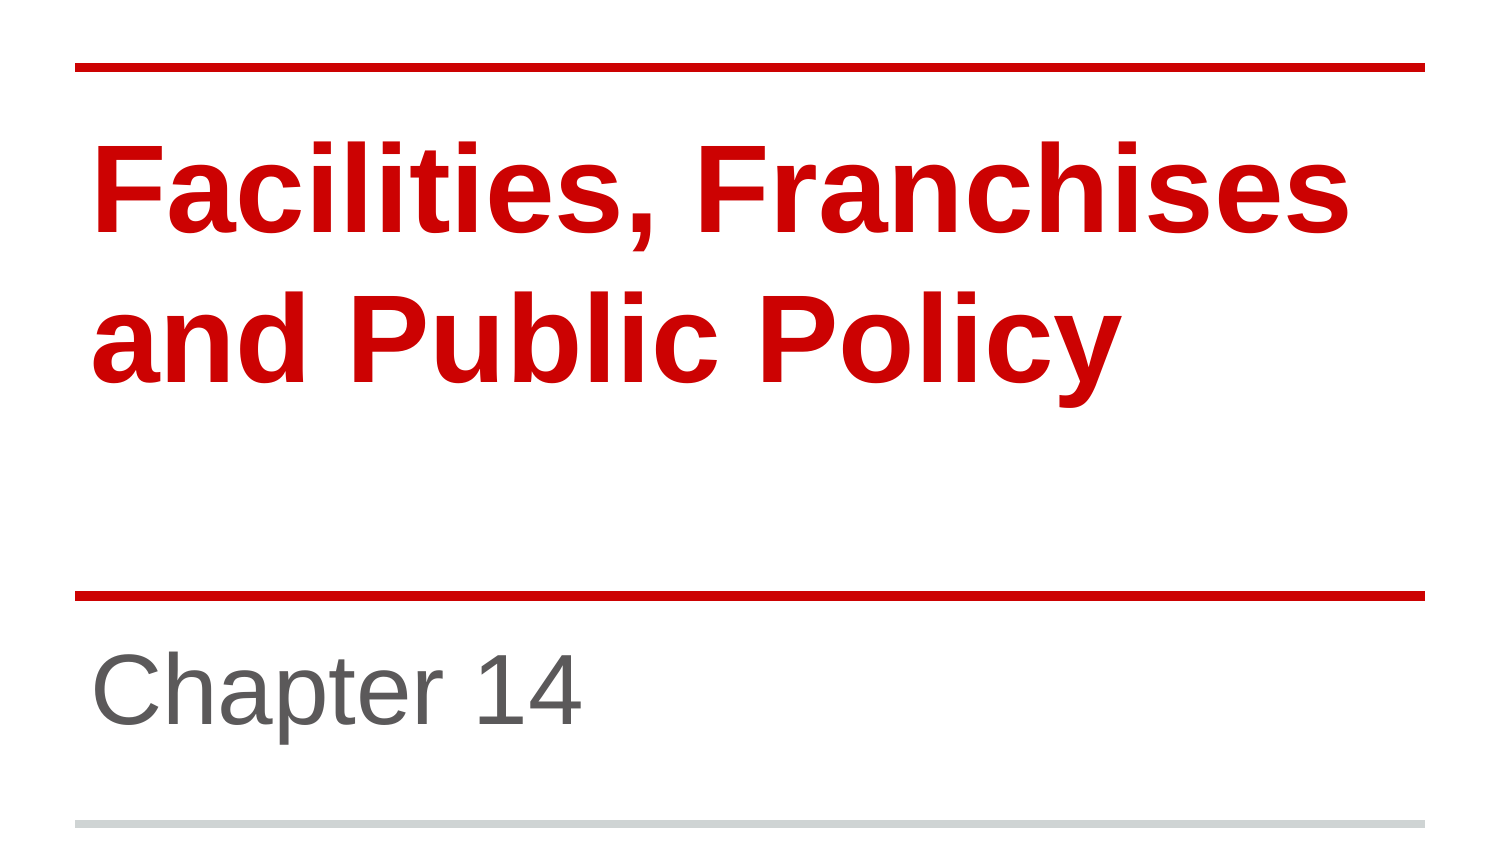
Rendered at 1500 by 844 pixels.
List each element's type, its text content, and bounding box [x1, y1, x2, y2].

title Facilities, Franchises and Public Policy [75, 92, 1425, 587]
subtitle Chapter 14 [75, 609, 1425, 812]
